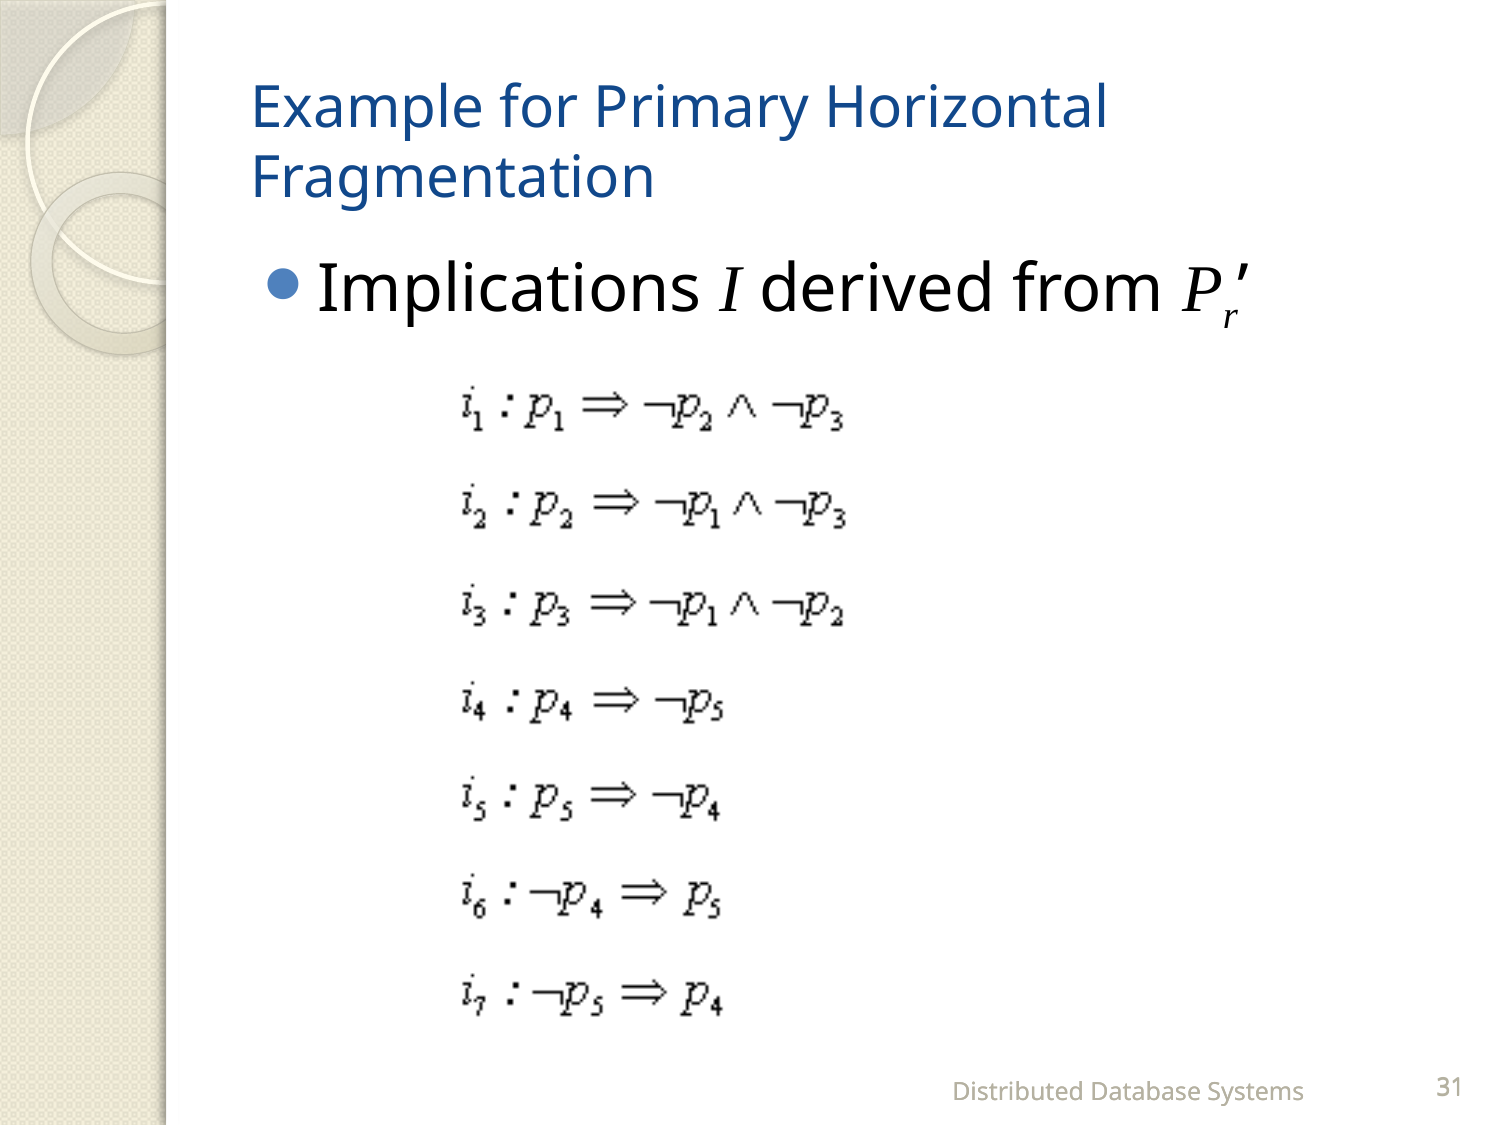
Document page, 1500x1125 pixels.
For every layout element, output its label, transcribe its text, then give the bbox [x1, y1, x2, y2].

picture [433, 351, 952, 1079]
slide_number 31 [1413, 1034, 1488, 1113]
list Implications I derived from Pr’ [235, 237, 1466, 1025]
title Example for Primary Horizontal Fragmentation [235, 45, 1466, 233]
footer Distributed Database Systems [937, 1034, 1413, 1113]
